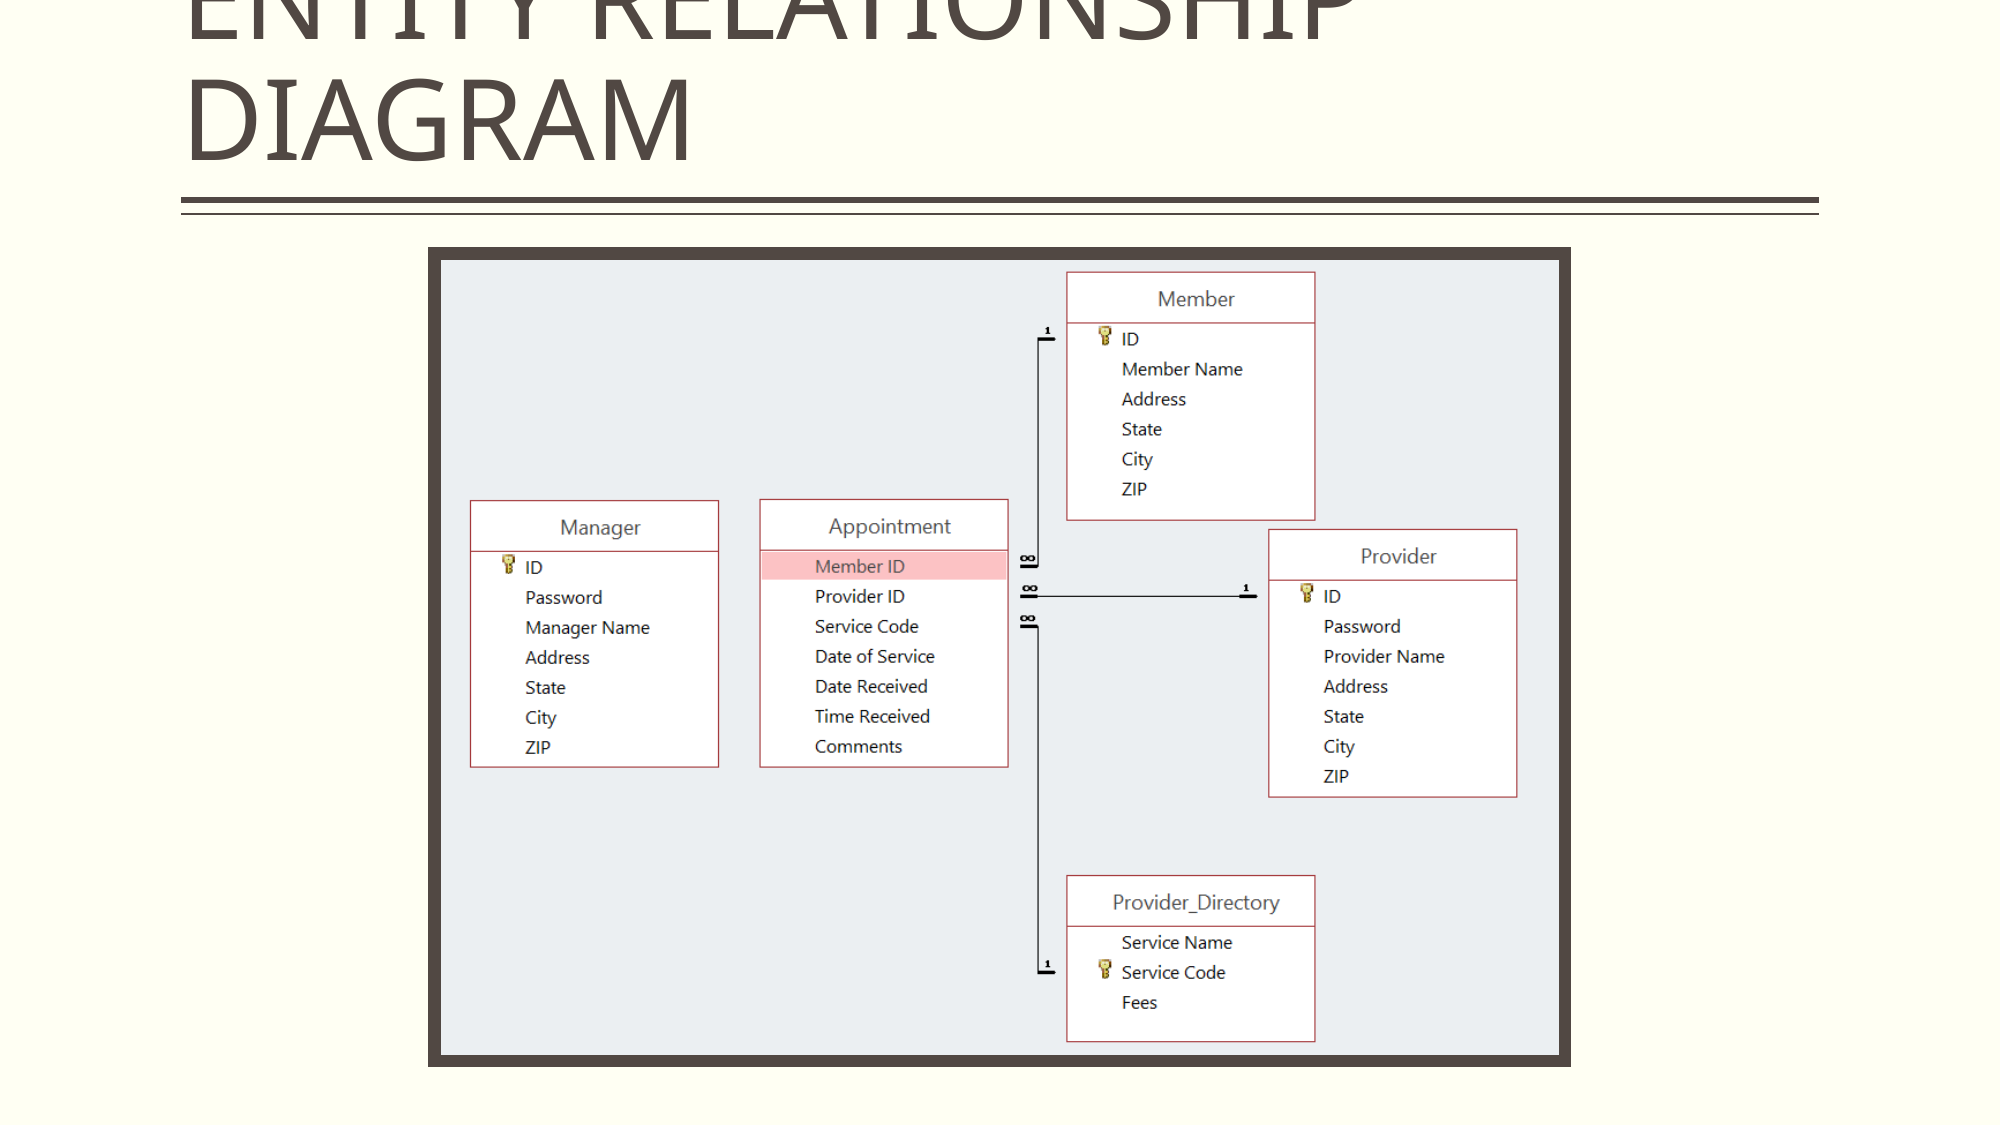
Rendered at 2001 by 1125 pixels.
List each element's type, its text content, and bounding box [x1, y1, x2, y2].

title Entity Relationship Diagram [181, 12, 1819, 193]
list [440, 259, 1559, 1055]
